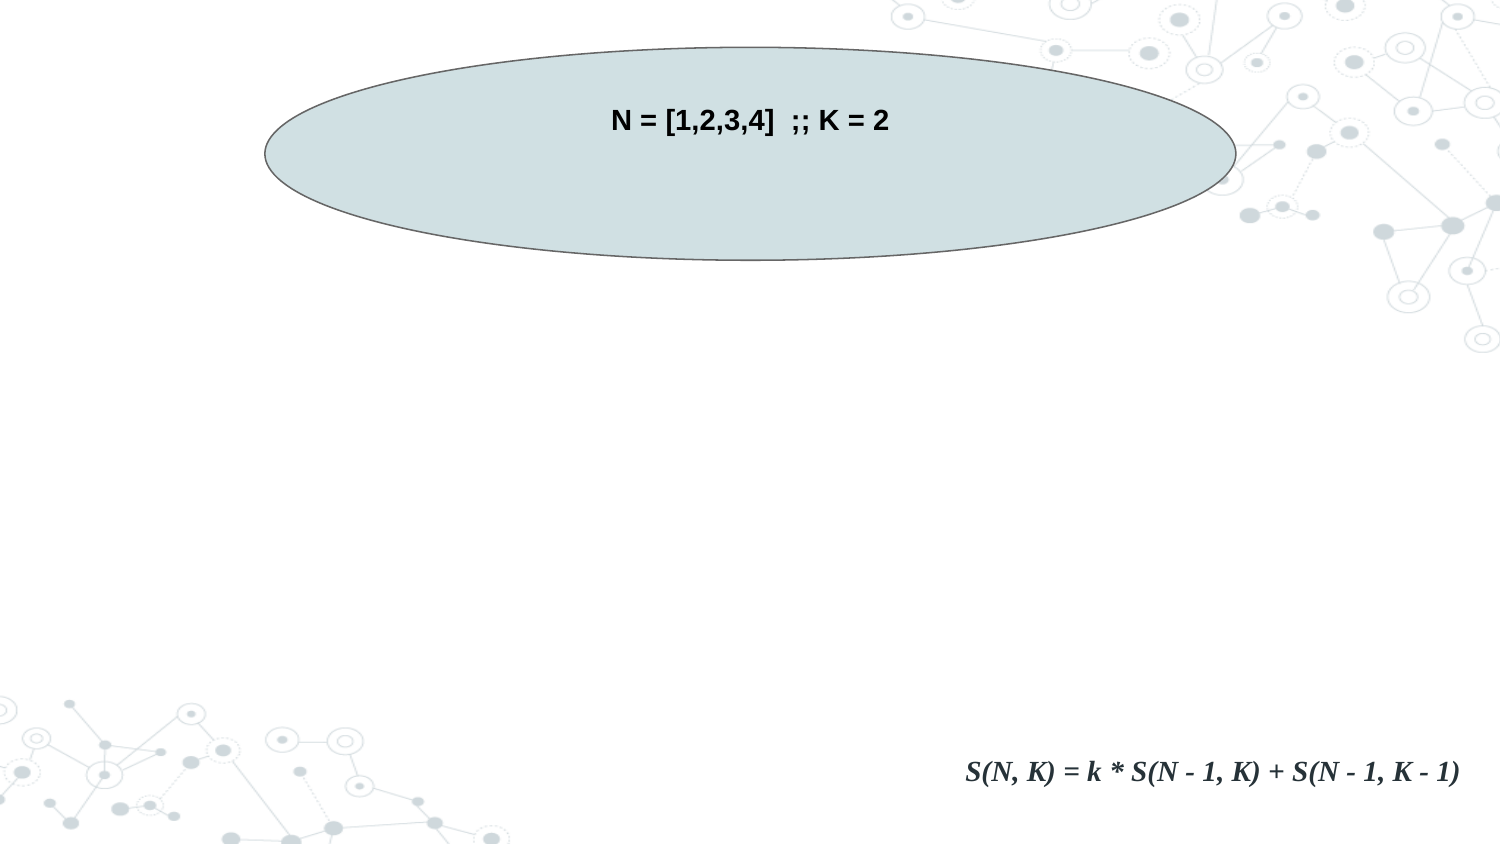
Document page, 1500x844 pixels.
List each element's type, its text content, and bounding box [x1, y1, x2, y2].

text_box N = [1,2,3,4] ;; K = 2 [264, 47, 1236, 261]
picture [0, 0, 1500, 844]
text_box S(N, K) = k * S(N - 1, K) + S(N - 1, K - 1) [926, 737, 1500, 844]
